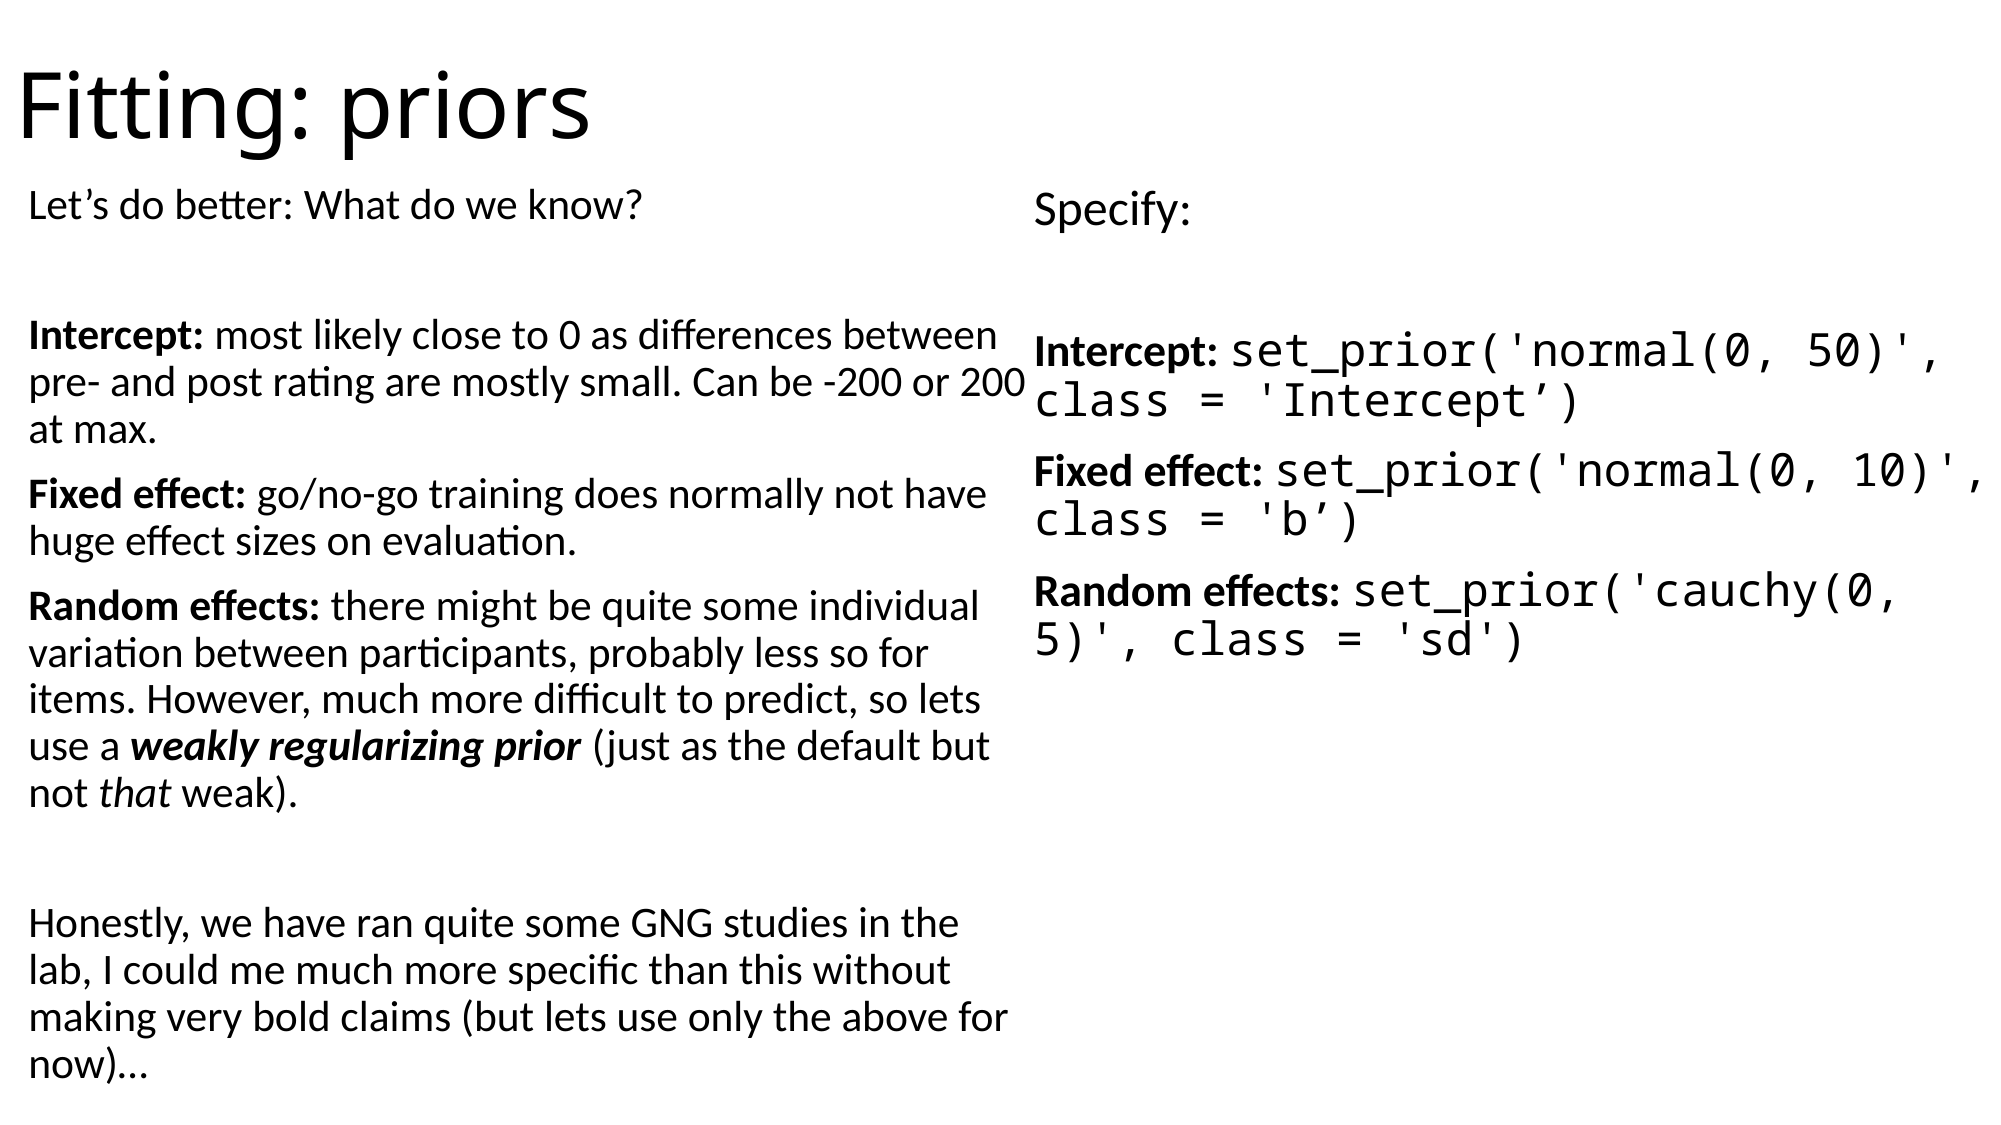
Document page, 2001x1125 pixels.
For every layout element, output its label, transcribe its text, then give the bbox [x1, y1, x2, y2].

text_box Let’s do better: What do we know? Intercept: most likely close to 0 as differences between pre- and post rating are mostly small. Can be -200 or 200 at max. Fixed effect: go/no-go training does normally not have huge effect sizes on evaluation. Random effects: there might be quite some individual variation between participants, probably less so for items. However, much more difficult to predict, so lets use a weakly regularizing prior (just as the default but not that weak). Honestly, we have ran quite some GNG studies in the lab, I could me much more specific than this without making very bold claims (but lets use only the above for now)… [13, 174, 1044, 1097]
text_box Specify: Intercept: set_prior('normal(0, 50)', class = 'Intercept’) Fixed effect: set_prior('normal(0, 10)', class = 'b’) Random effects: set_prior('cauchy(0, 5)', class = 'sd') [1018, 174, 2000, 1076]
title Fitting: priors [0, 0, 1725, 218]
